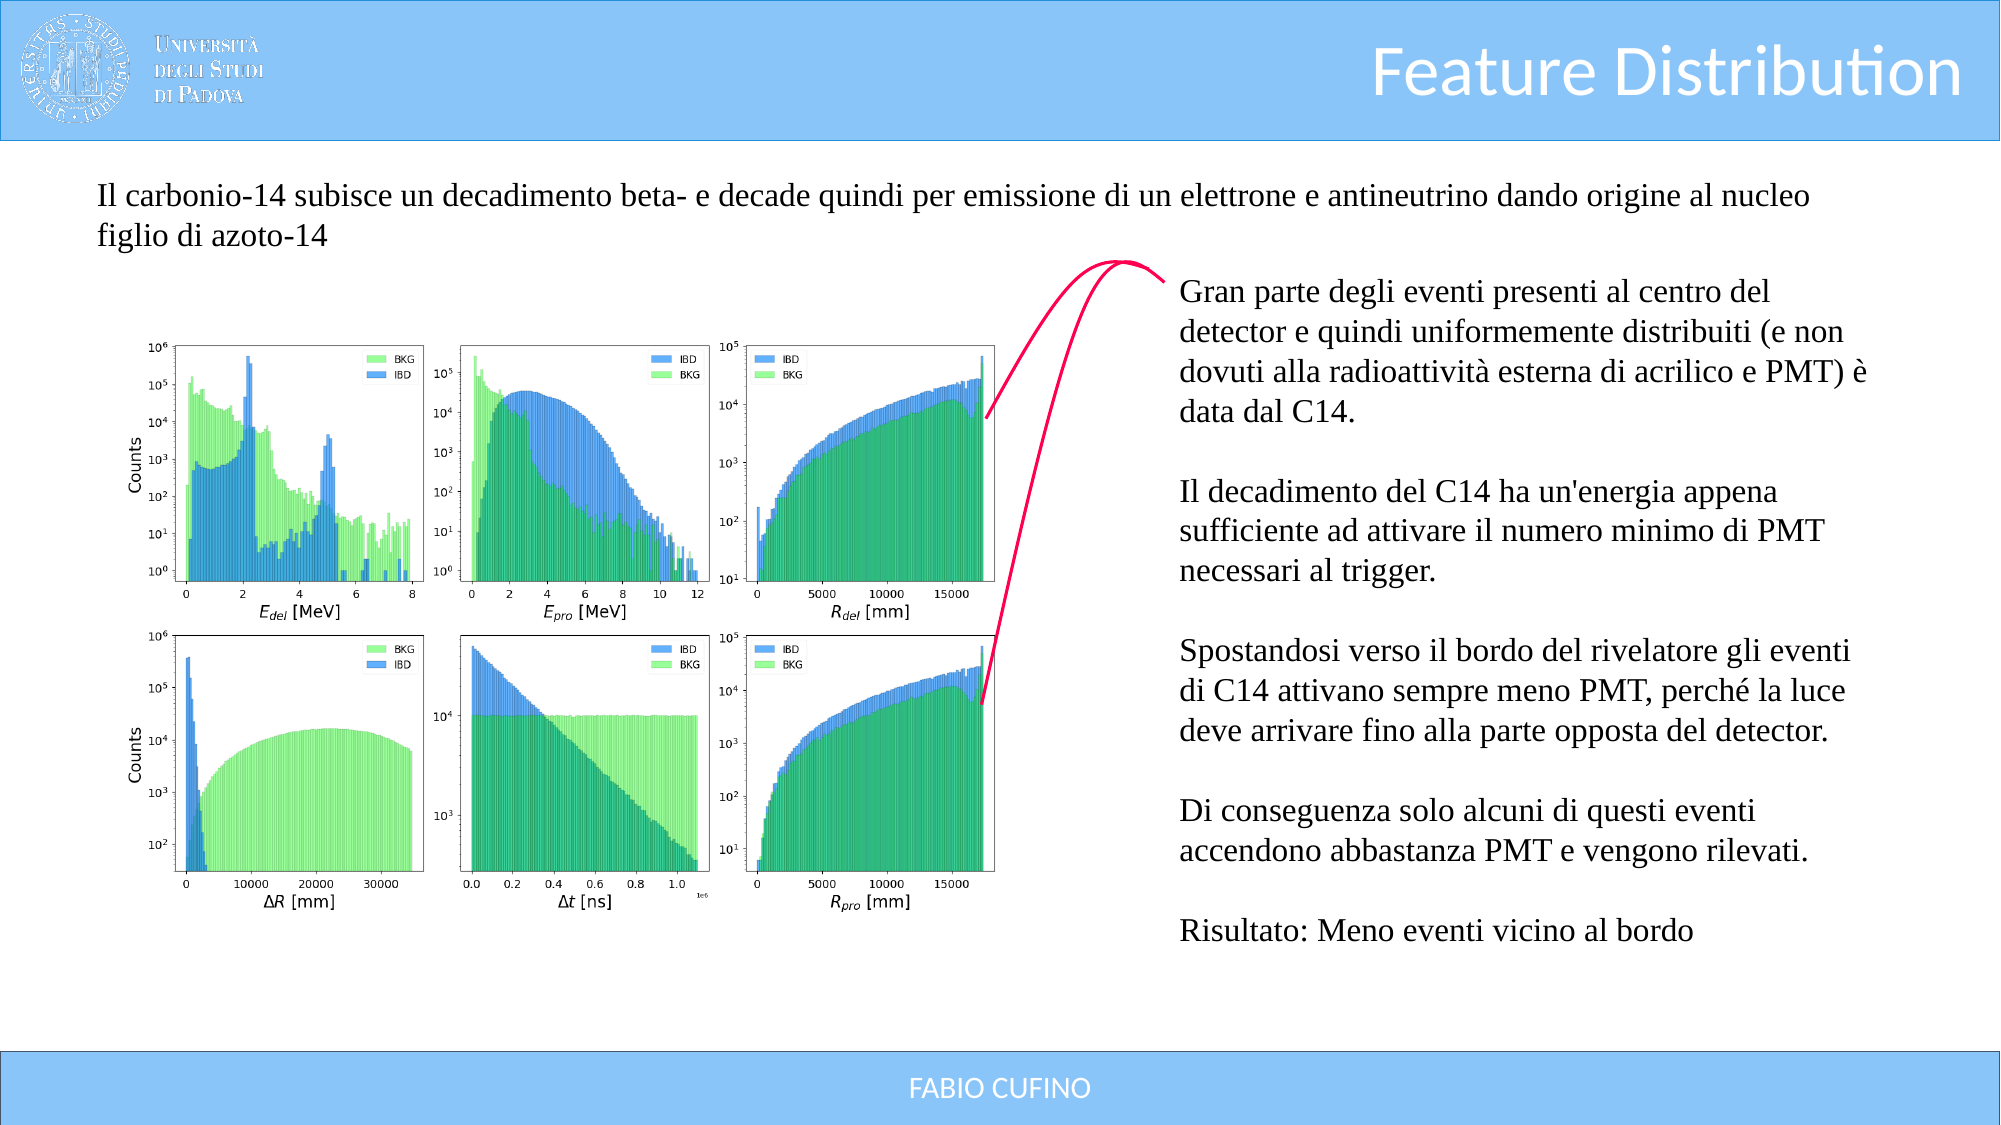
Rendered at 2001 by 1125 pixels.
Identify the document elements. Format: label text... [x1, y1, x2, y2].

picture [20, 14, 263, 123]
text_box Gran parte degli eventi presenti al centro del detector e quindi uniformemente distribuiti (e non dovuti alla radioattività esterna di acrilico e PMT) è data dal C14. Il decadimento del C14 ha un'energia appena sufficiente ad attivare il numero minimo di PMT necessari al trigger. Spostandosi verso il bordo del rivelatore gli eventi di C14 attivano sempre meno PMT, perché la luce deve arrivare fino alla parte opposta del detector. Di conseguenza solo alcuni di questi eventi accendono abbastanza PMT e vengono rilevati. Risultato: Meno eventi vicino al bordo [1164, 261, 1887, 956]
text_box [1000, 261, 1166, 663]
text_box Feature Distribution [833, 15, 1979, 118]
picture [121, 335, 1000, 919]
text_box [1000, 261, 1117, 406]
text_box Il carbonio-14 subisce un decadimento beta- e decade quindi per emissione di un elettrone e antineutrino dando origine al nucleo figlio di azoto-14 [82, 165, 1898, 261]
